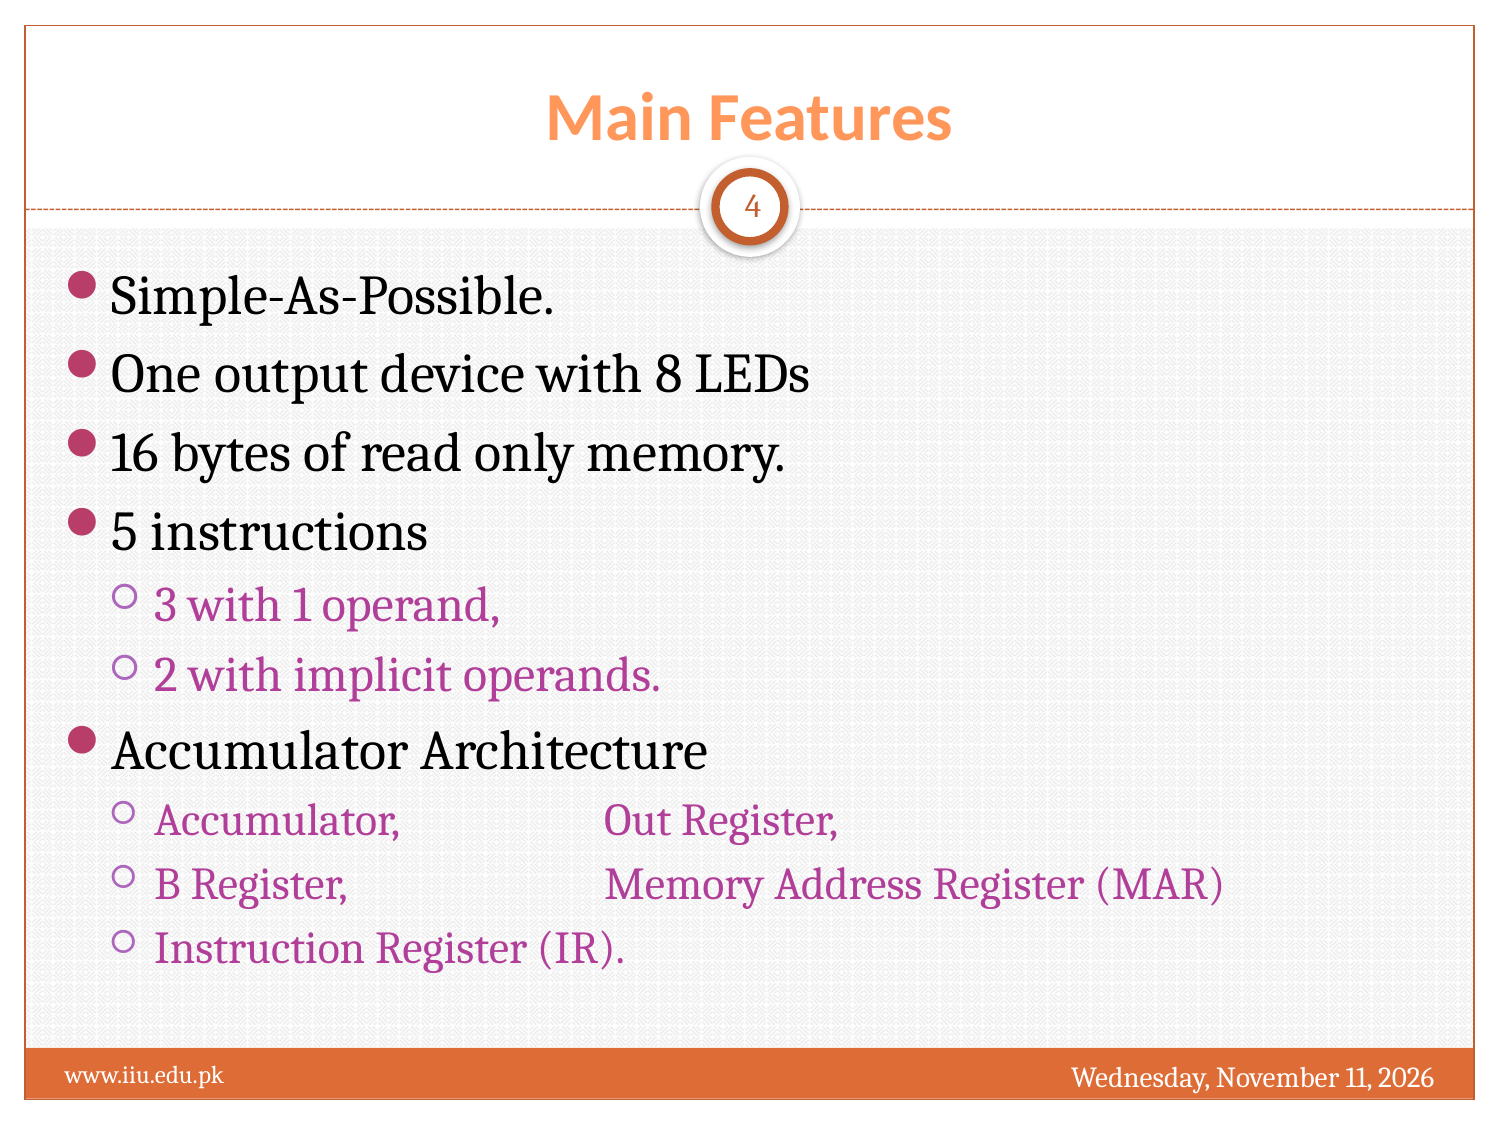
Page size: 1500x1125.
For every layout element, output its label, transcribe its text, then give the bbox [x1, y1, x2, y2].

footer www.iiu.edu.pk [50, 1051, 638, 1112]
list Simple-As-Possible. One output device with 8 LEDs 16 bytes of read only memory. 5 instructions 3 with 1 operand, 2 with implicit operands. Accumulator Architecture Accumulator, Out Register, B Register, Memory Address Register (MAR) Instruction Register (IR). [49, 250, 1445, 1001]
slide_number 4 [715, 168, 791, 241]
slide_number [950, 1050, 1450, 1111]
title Main Features [49, 37, 1450, 162]
